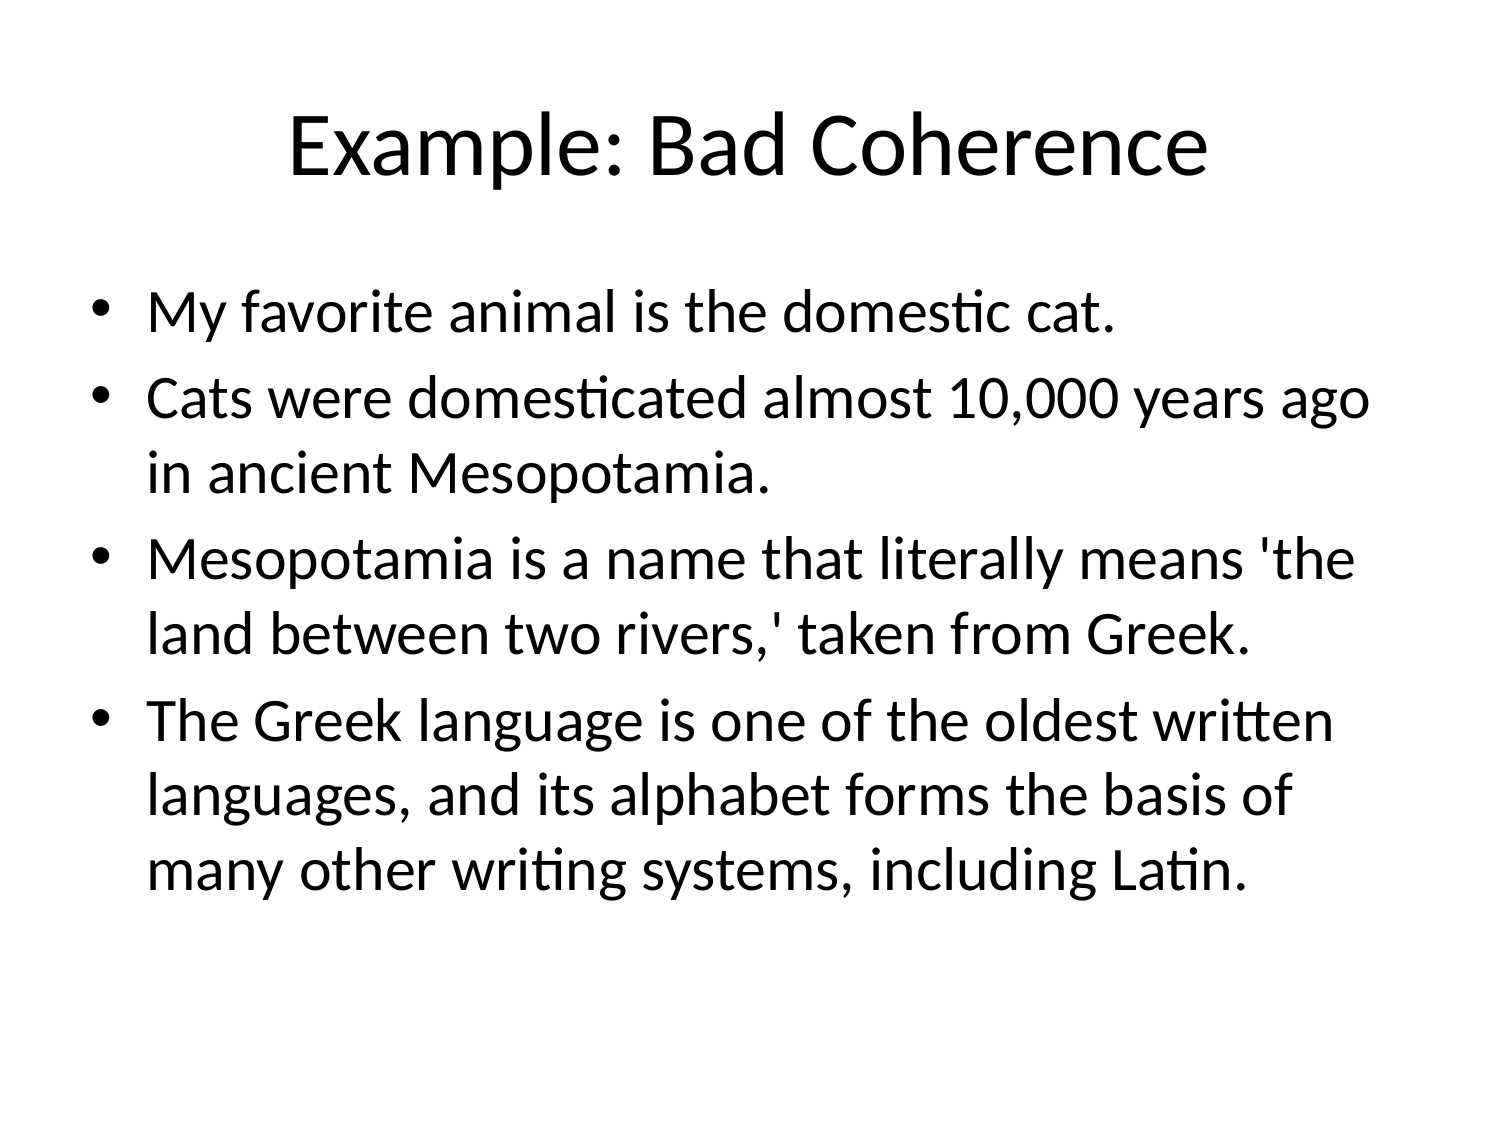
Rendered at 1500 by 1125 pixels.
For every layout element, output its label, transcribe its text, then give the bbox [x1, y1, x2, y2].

title Example: Bad Coherence [75, 45, 1425, 233]
list My favorite animal is the domestic cat. Cats were domesticated almost 10,000 years ago in ancient Mesopotamia. Mesopotamia is a name that literally means 'the land between two rivers,' taken from Greek. The Greek language is one of the oldest written languages, and its alphabet forms the basis of many other writing systems, including Latin. [75, 262, 1425, 1005]
